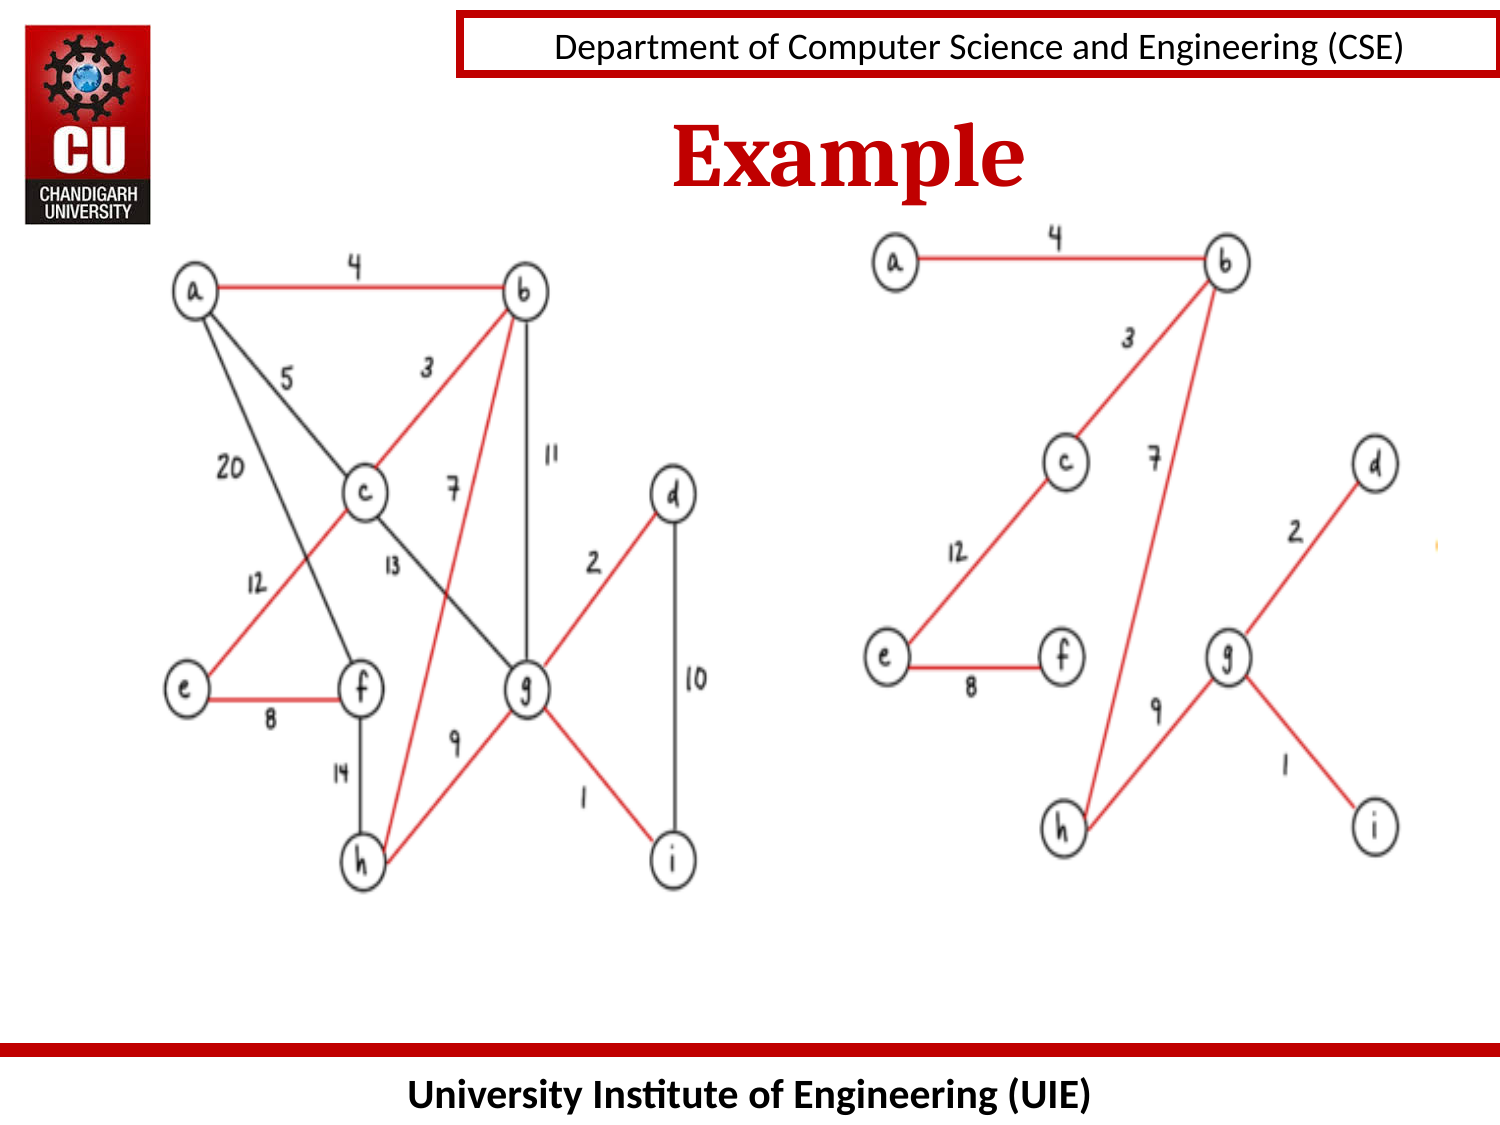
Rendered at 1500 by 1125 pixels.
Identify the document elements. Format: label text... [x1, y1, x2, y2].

picture [112, 237, 813, 926]
title Example [200, 87, 1500, 188]
picture [837, 212, 1438, 863]
picture [24, 24, 151, 225]
